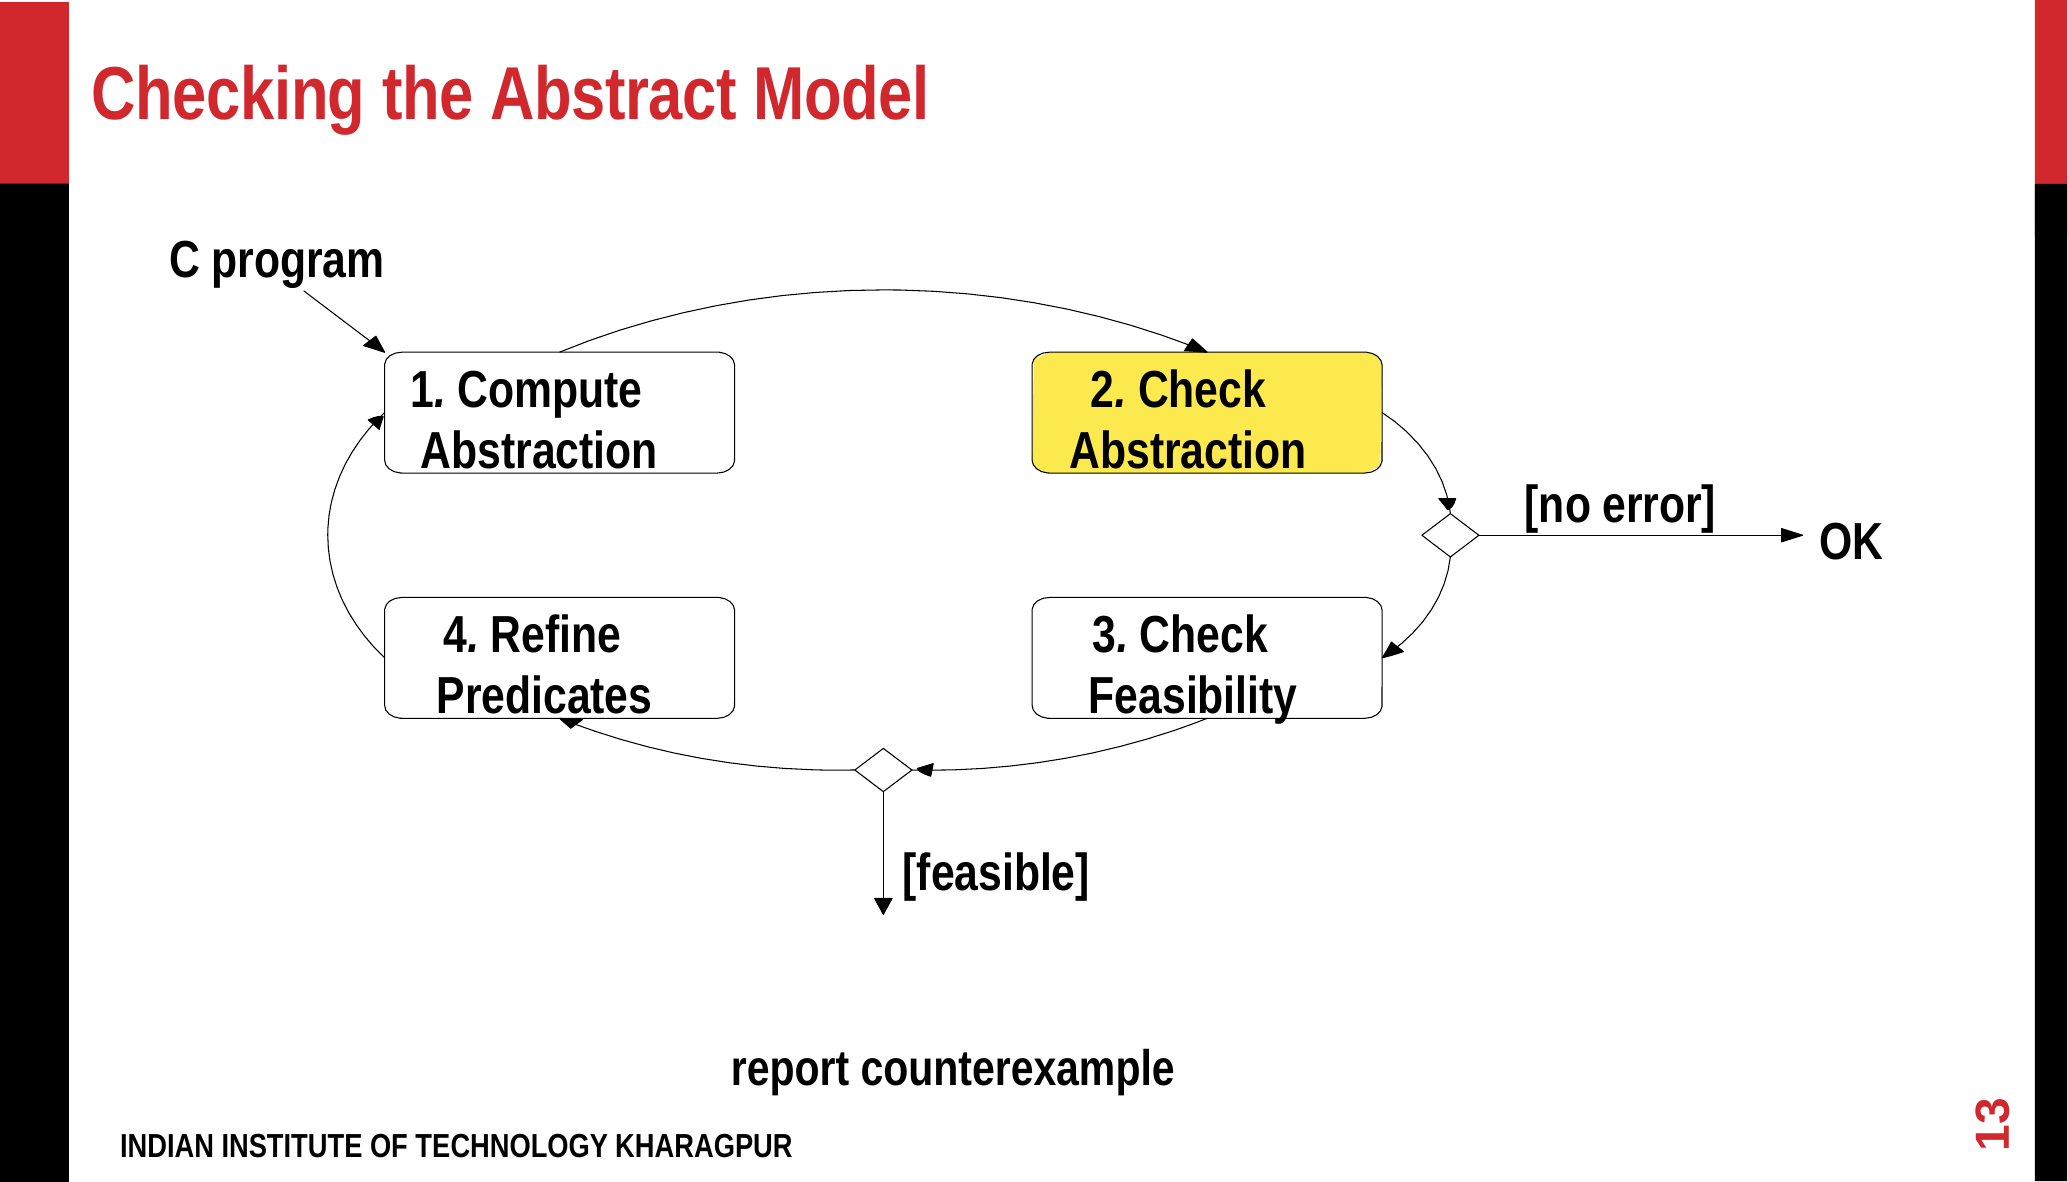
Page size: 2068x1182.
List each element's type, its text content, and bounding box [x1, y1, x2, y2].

text_box [1032, 352, 1383, 474]
text_box [1382, 642, 1404, 658]
text_box report counterexample [716, 1028, 1191, 1103]
text_box [917, 763, 934, 777]
text_box [1781, 528, 1803, 542]
text_box [1382, 412, 1448, 498]
text_box [384, 352, 735, 474]
text_box [932, 718, 1208, 771]
text_box [no error] [1519, 470, 1763, 528]
slide_number 13 [1963, 1046, 2016, 1169]
text_box C program [164, 225, 444, 283]
text_box [559, 289, 1203, 353]
text_box [1421, 514, 1479, 557]
text_box [feasible] [627, 789, 1209, 973]
text_box [577, 722, 855, 771]
text_box [854, 748, 912, 789]
text_box [1184, 338, 1208, 353]
text_box [368, 416, 384, 430]
text_box OK [1814, 507, 1908, 565]
title Checking the Abstract Model [86, 26, 2016, 135]
text_box [1438, 498, 1456, 510]
text_box [384, 597, 735, 719]
text_box [1393, 556, 1451, 647]
text_box [363, 336, 385, 353]
text_box [327, 412, 385, 658]
footer INDIAN INSTITUTE OF TECHNOLOGY KHARAGPUR [103, 1115, 1361, 1168]
text_box [559, 718, 583, 729]
text_box [1032, 597, 1383, 719]
